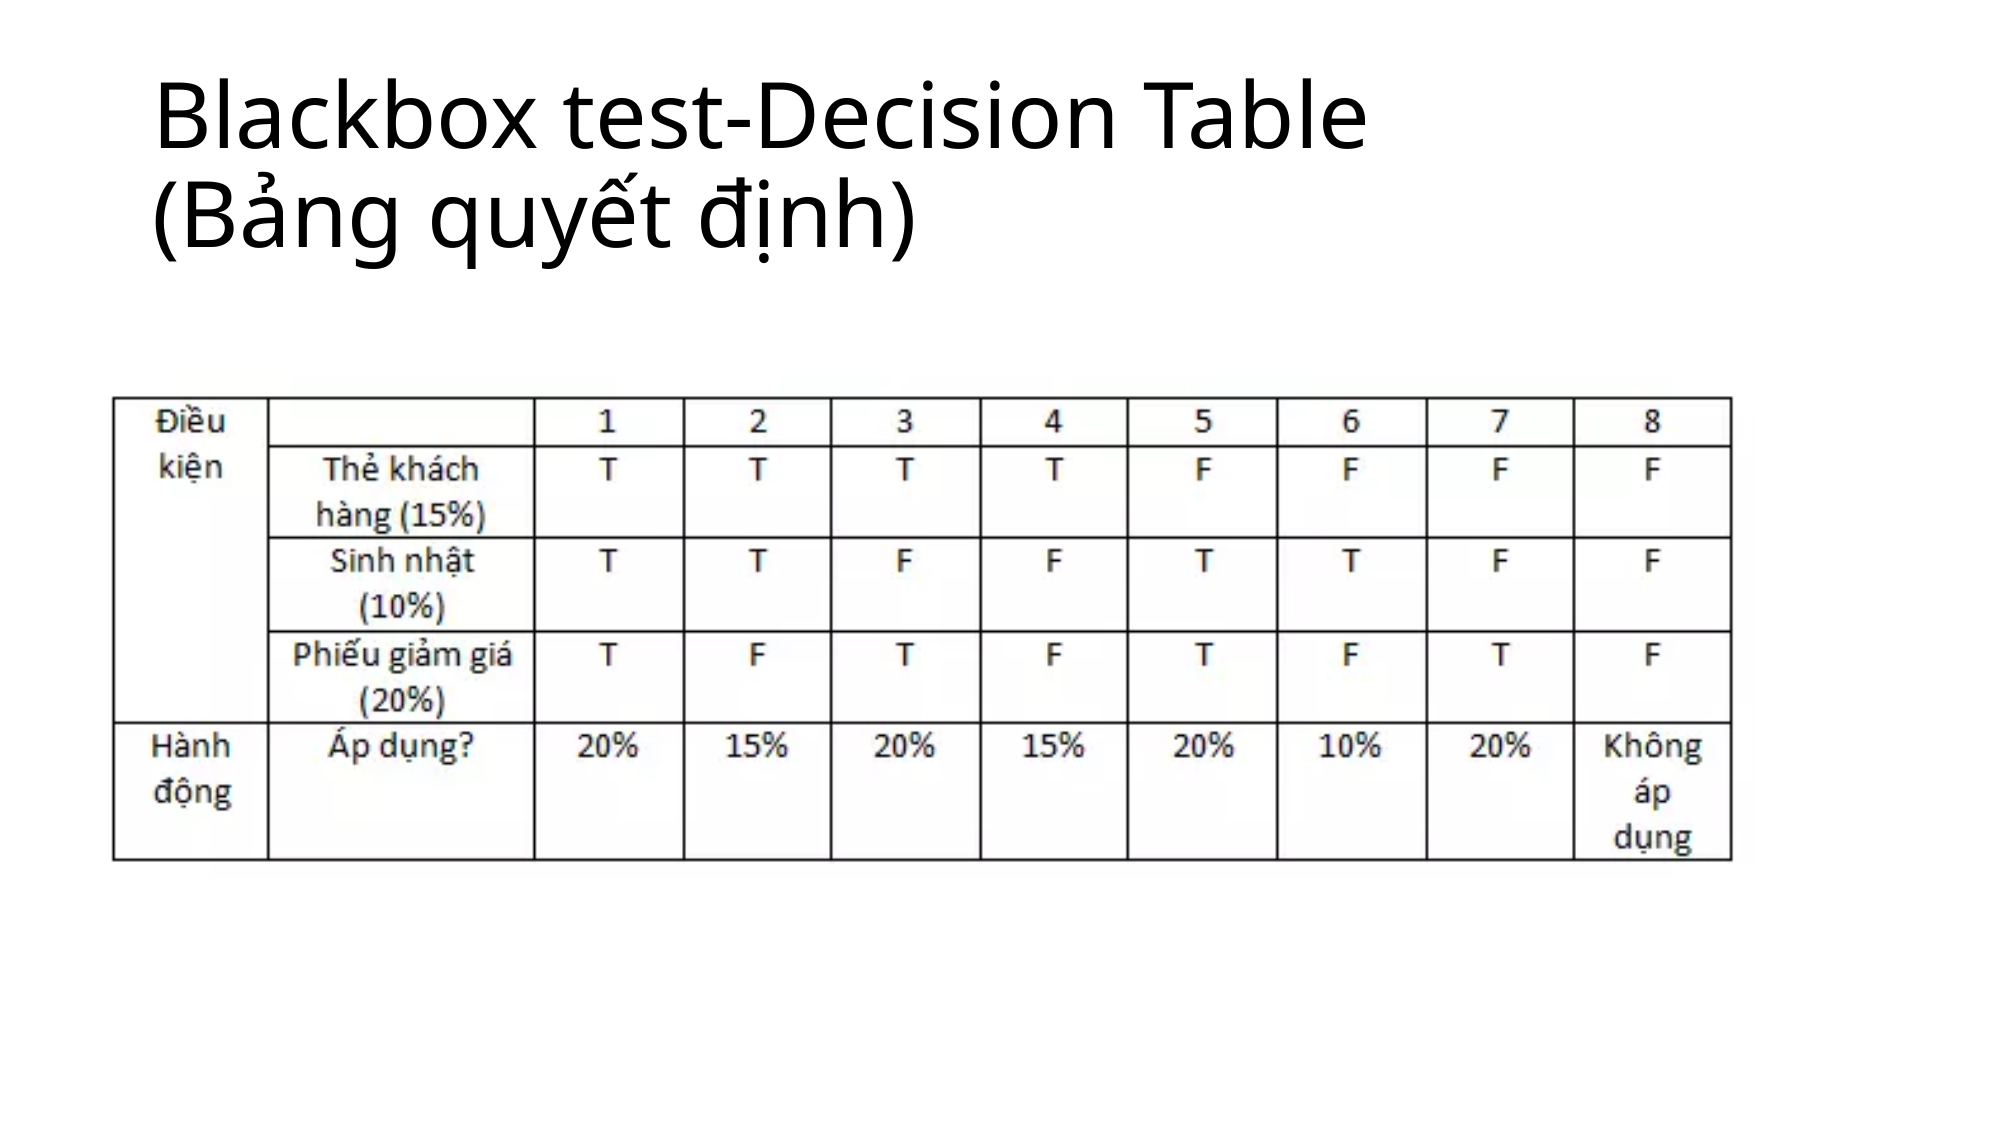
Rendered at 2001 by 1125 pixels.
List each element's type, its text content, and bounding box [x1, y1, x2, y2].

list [70, 357, 1756, 905]
title Blackbox test-Decision Table (Bảng quyết định) [137, 59, 1863, 278]
